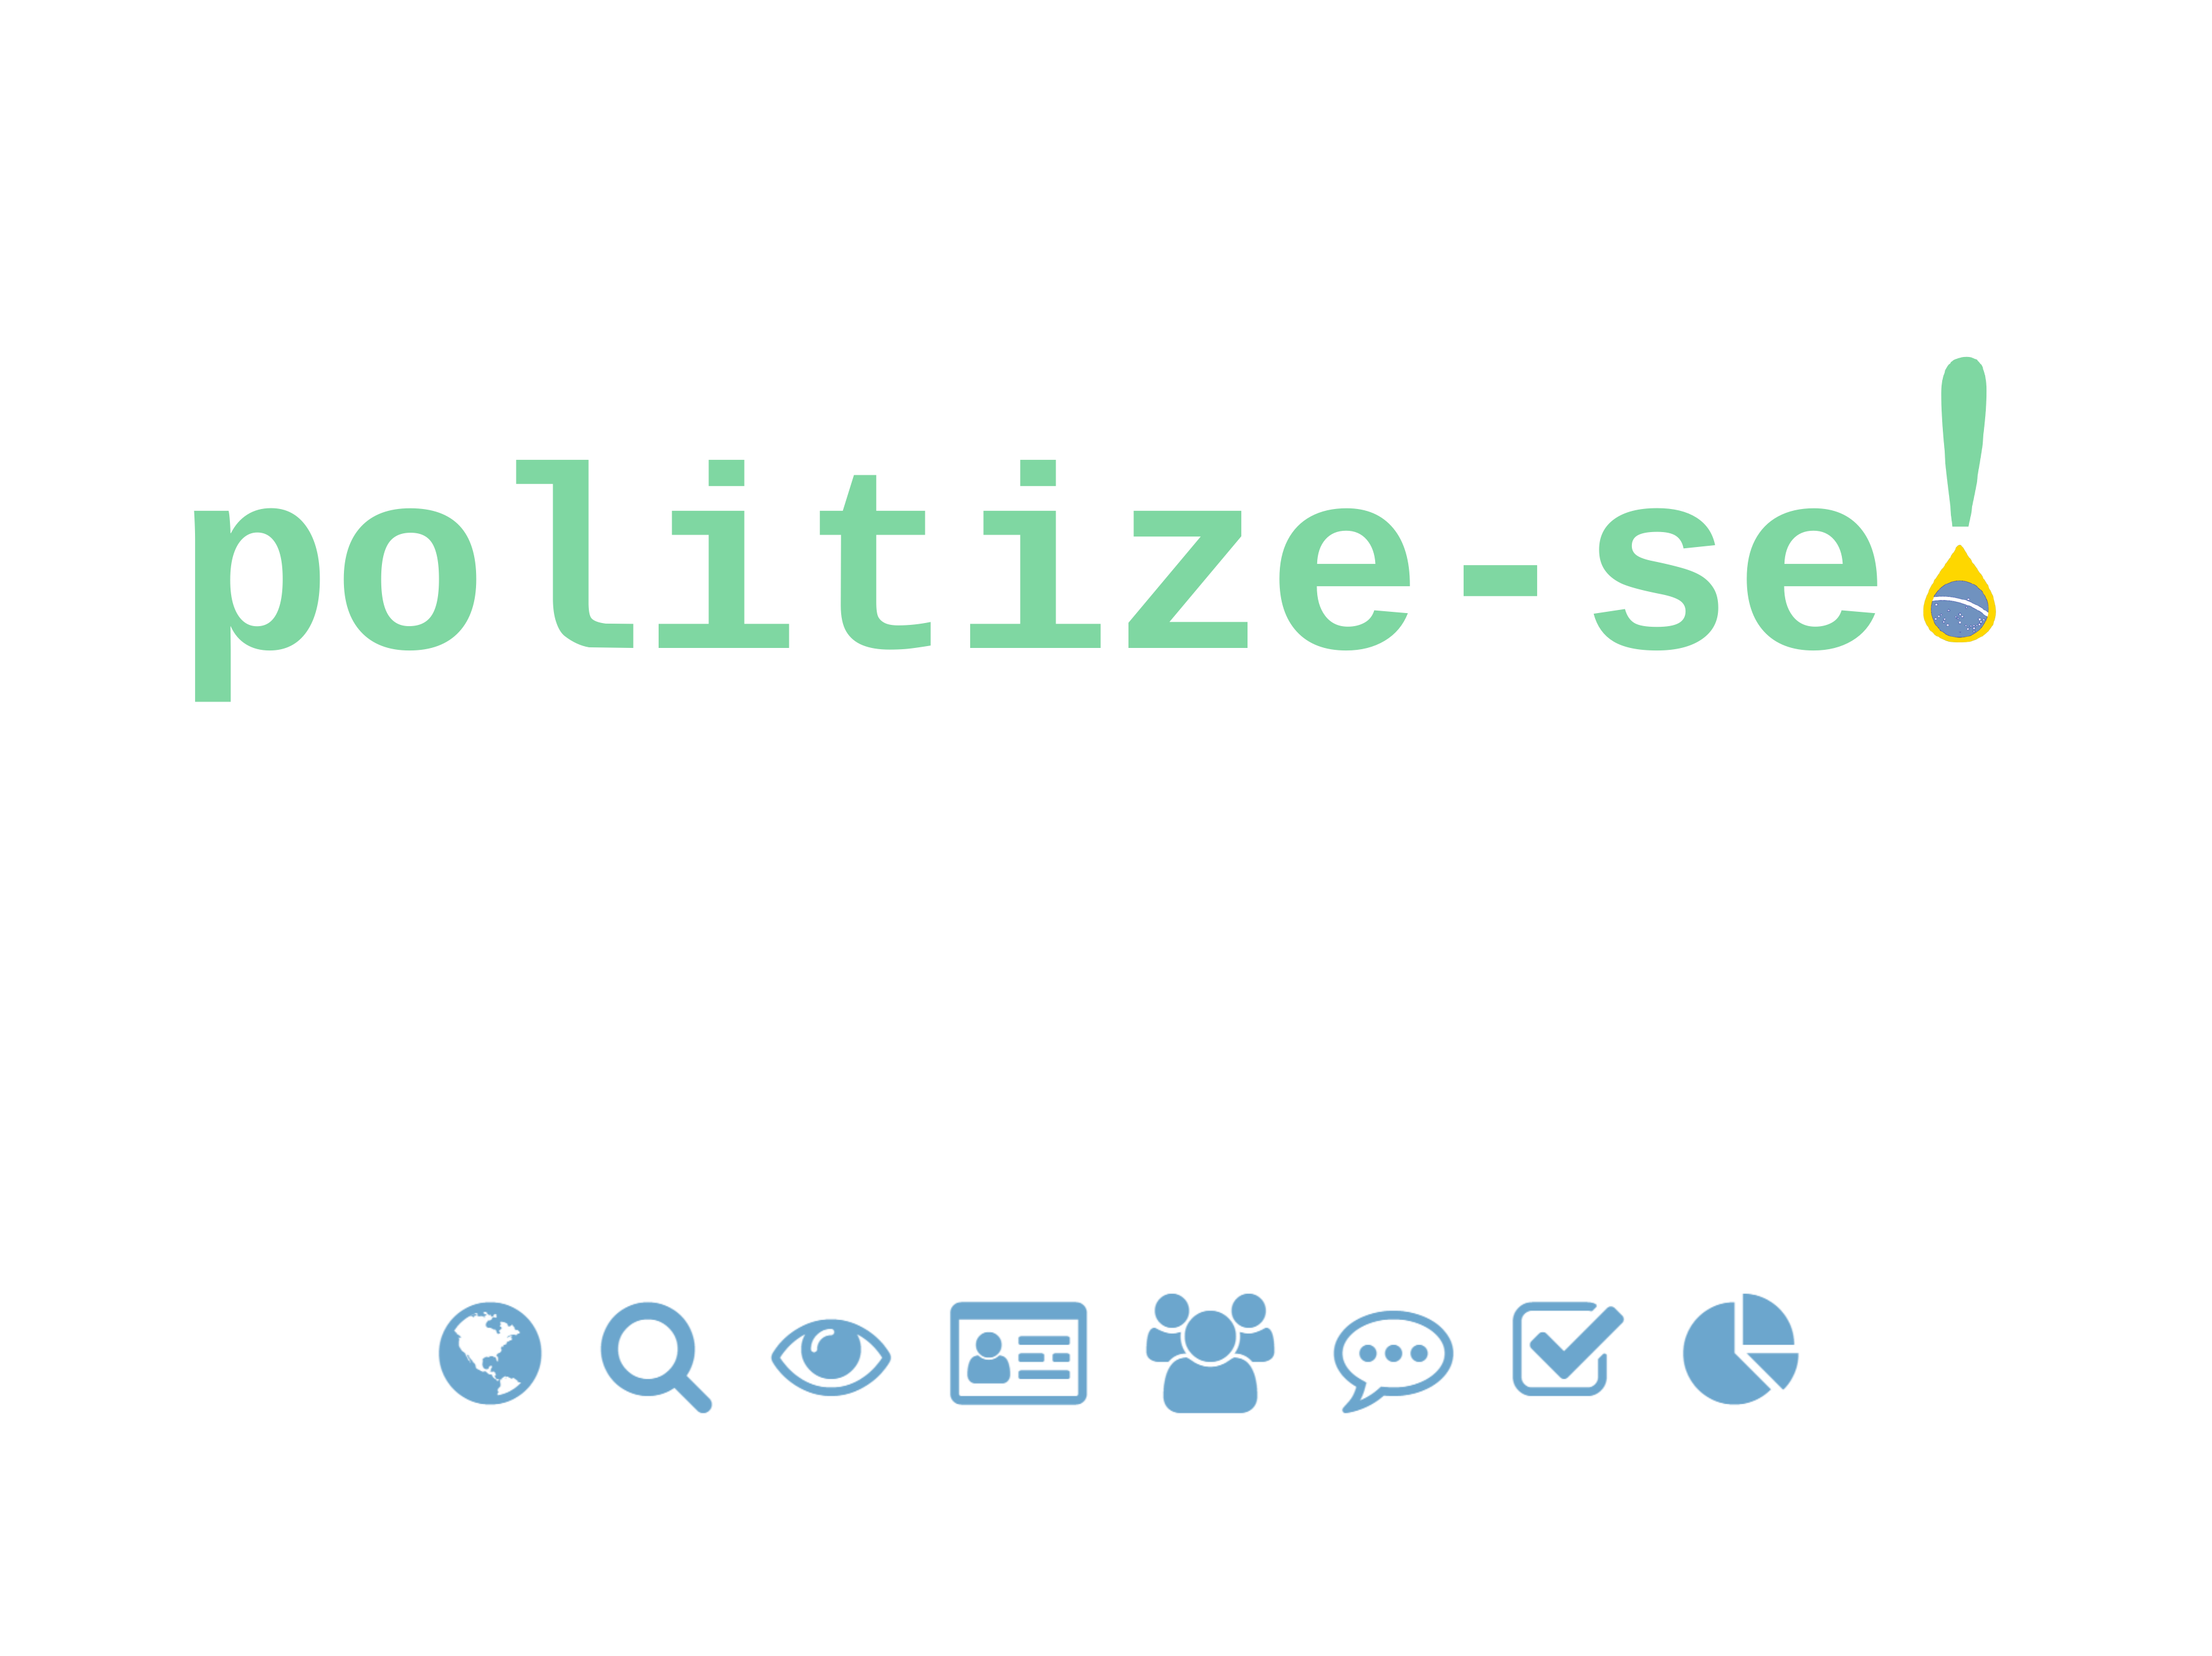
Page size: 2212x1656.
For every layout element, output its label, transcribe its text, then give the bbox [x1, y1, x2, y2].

title politize-se [150, 133, 1916, 710]
picture [1912, 343, 2010, 652]
picture [397, 1254, 1847, 1462]
